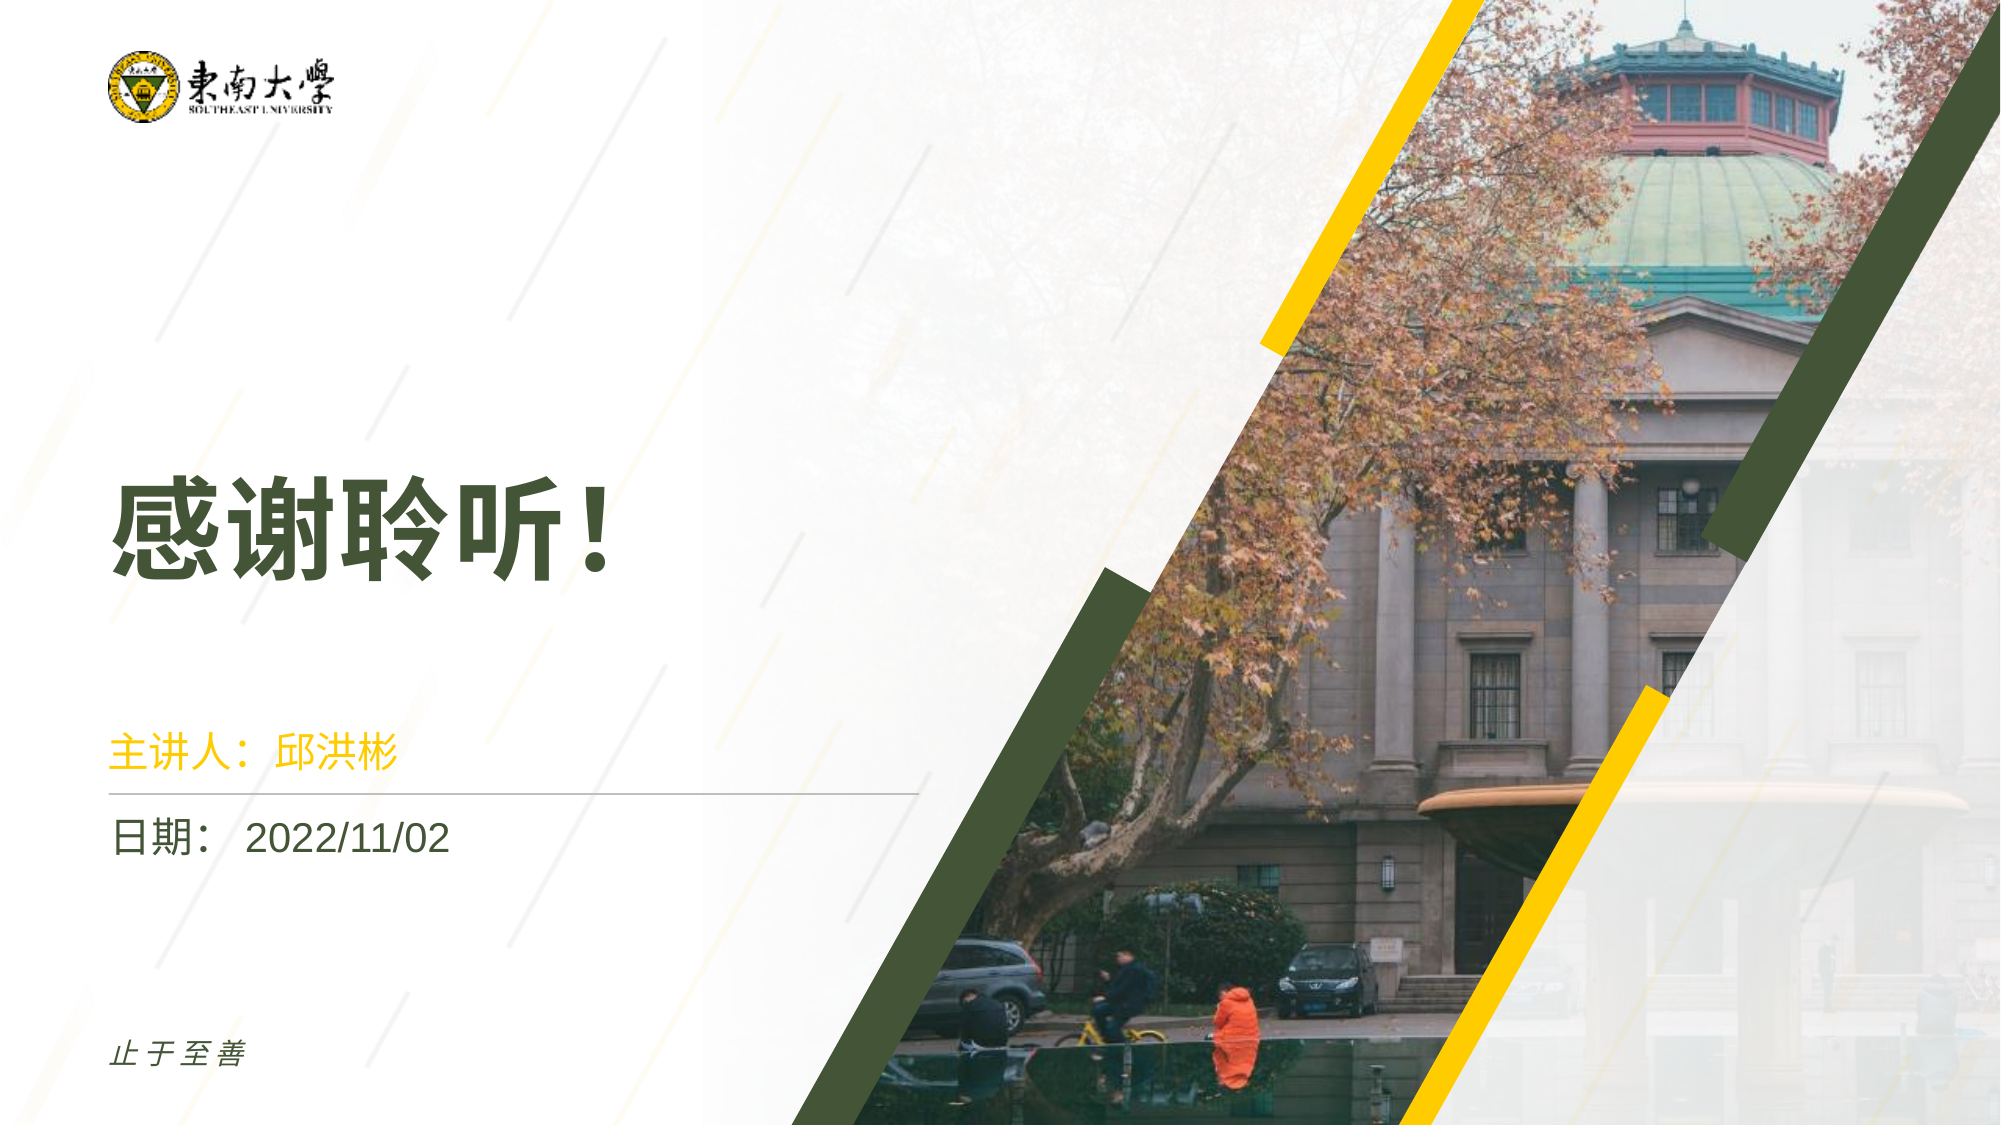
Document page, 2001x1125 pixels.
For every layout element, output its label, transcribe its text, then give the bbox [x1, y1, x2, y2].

picture [1988, 127, 1993, 135]
slide_number 止于至善 [108, 1022, 657, 1083]
text_box 主讲人：邱洪彬 [107, 718, 519, 784]
picture [854, 0, 2000, 1125]
picture [108, 51, 334, 123]
list 感谢聆听！ [109, 451, 1061, 596]
text_box 日期：2022/11/02 [109, 803, 714, 869]
